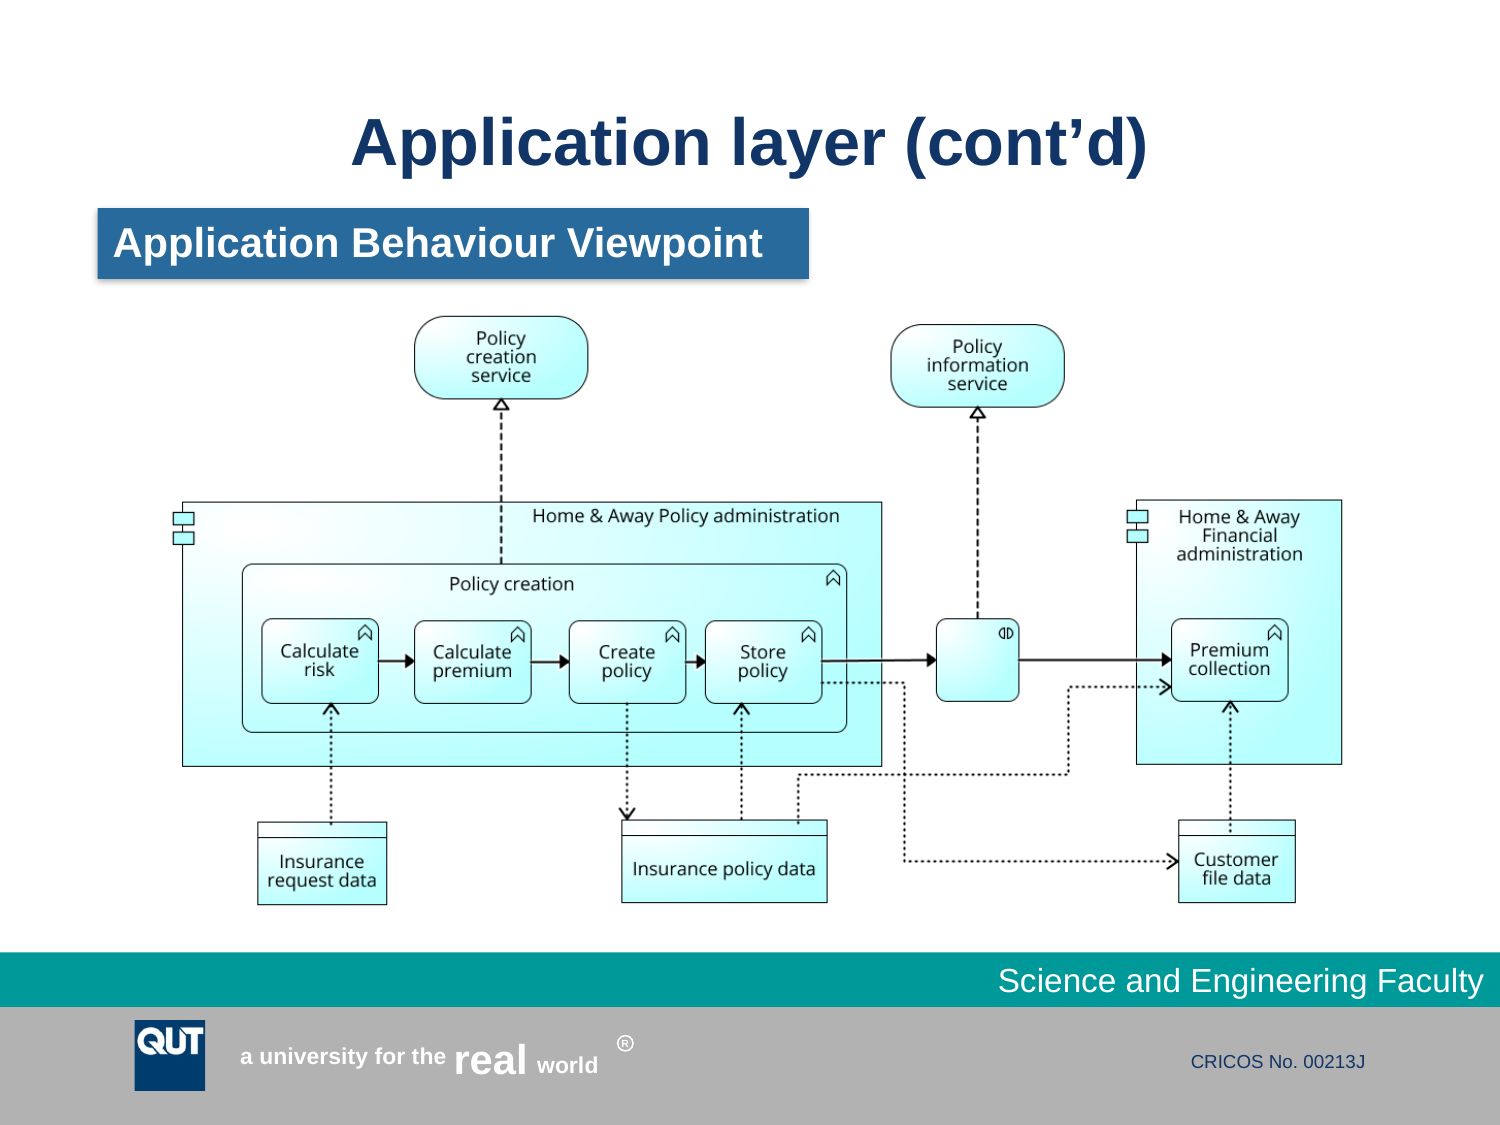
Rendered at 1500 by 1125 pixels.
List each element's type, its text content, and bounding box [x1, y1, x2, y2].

title Application layer (cont’d) [74, 44, 1426, 233]
picture [147, 290, 1367, 930]
picture [134, 1020, 206, 1091]
text_box [97, 273, 810, 280]
text_box Application Behaviour Viewpoint [97, 208, 833, 273]
